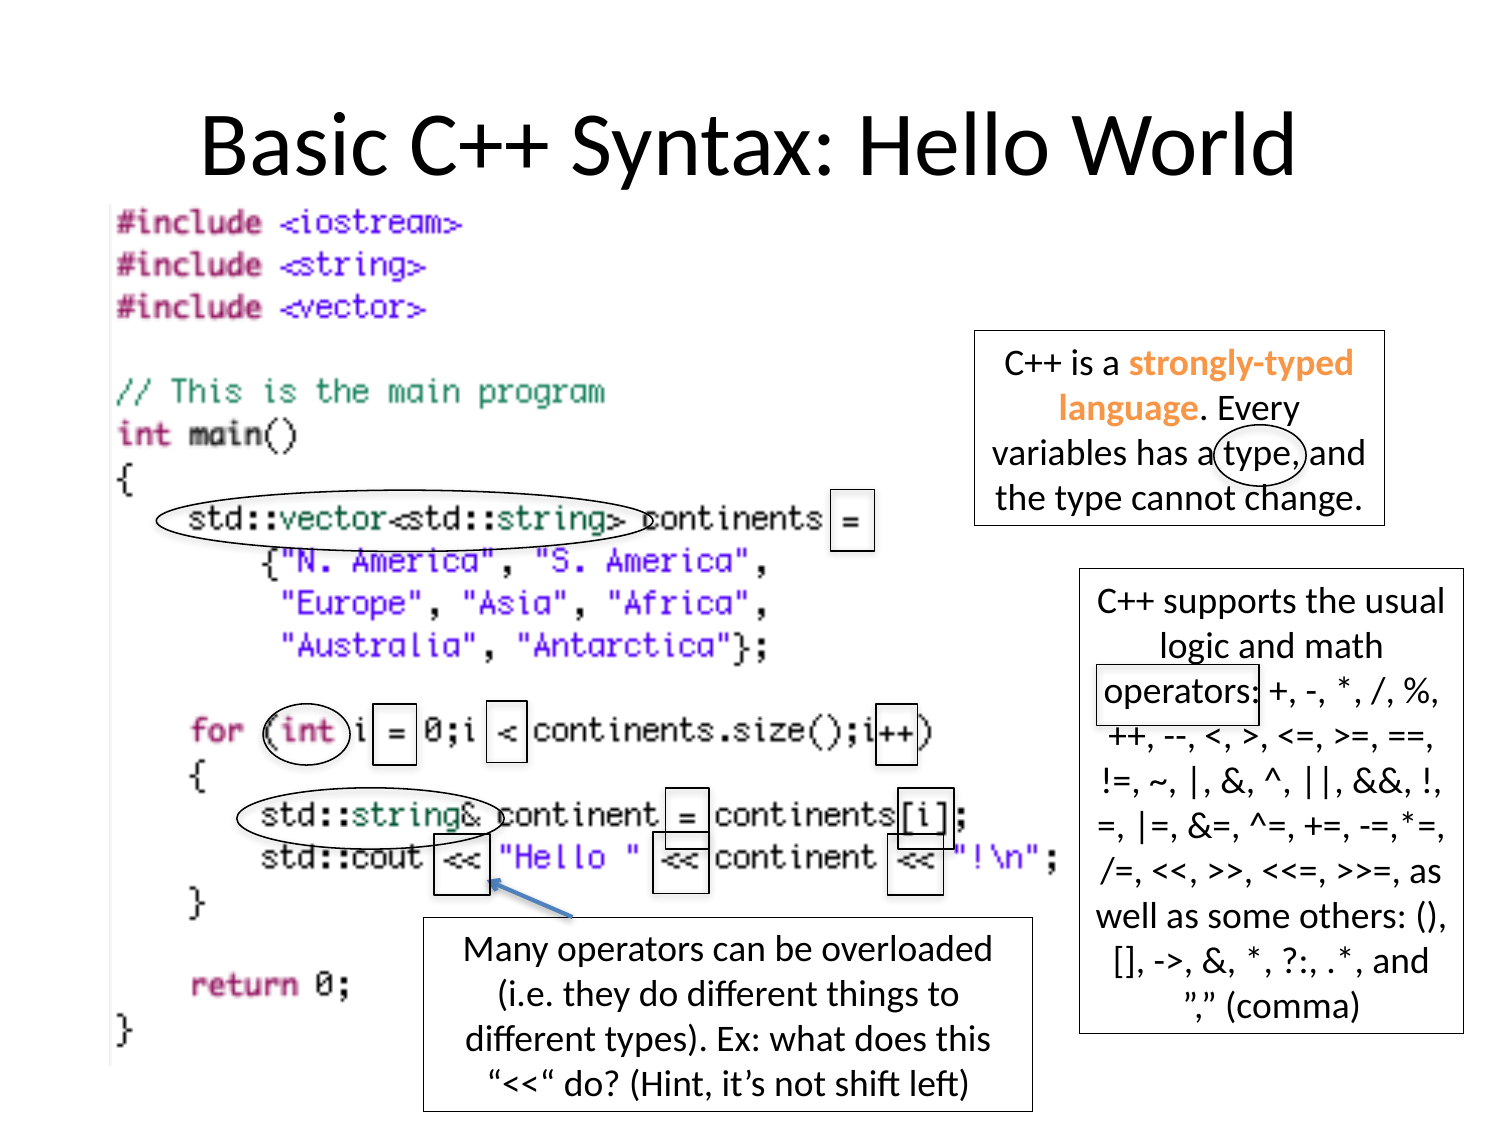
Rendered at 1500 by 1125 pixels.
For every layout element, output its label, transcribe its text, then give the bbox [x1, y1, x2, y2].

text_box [486, 879, 573, 918]
text_box Many operators can be overloaded (i.e. they do different things to different types). Ex: what does this “<<“ do? (Hint, it’s not shift left) [423, 1075, 1033, 1112]
text_box C++ is a strongly-typed language. Every variables has a type, and the type cannot change. [1073, 330, 1385, 526]
text_box C++ supports the usual logic and math operators: +, -, *, /, %, ++, --, <, >, <=, >=, ==, !=, ~, |, &, ^, ||, &&, !, =, |=, &=, ^=, +=, -=,*=, /=, <<, >>, <<=, >>=, as well as some others: (),[], ->, &, *, ?:, .*, and ”,” (comma) [1079, 568, 1464, 1034]
picture [108, 203, 1068, 1067]
title Basic C++ Syntax: Hello World [75, 45, 1425, 233]
text_box [1096, 664, 1260, 726]
text_box [1213, 424, 1307, 487]
